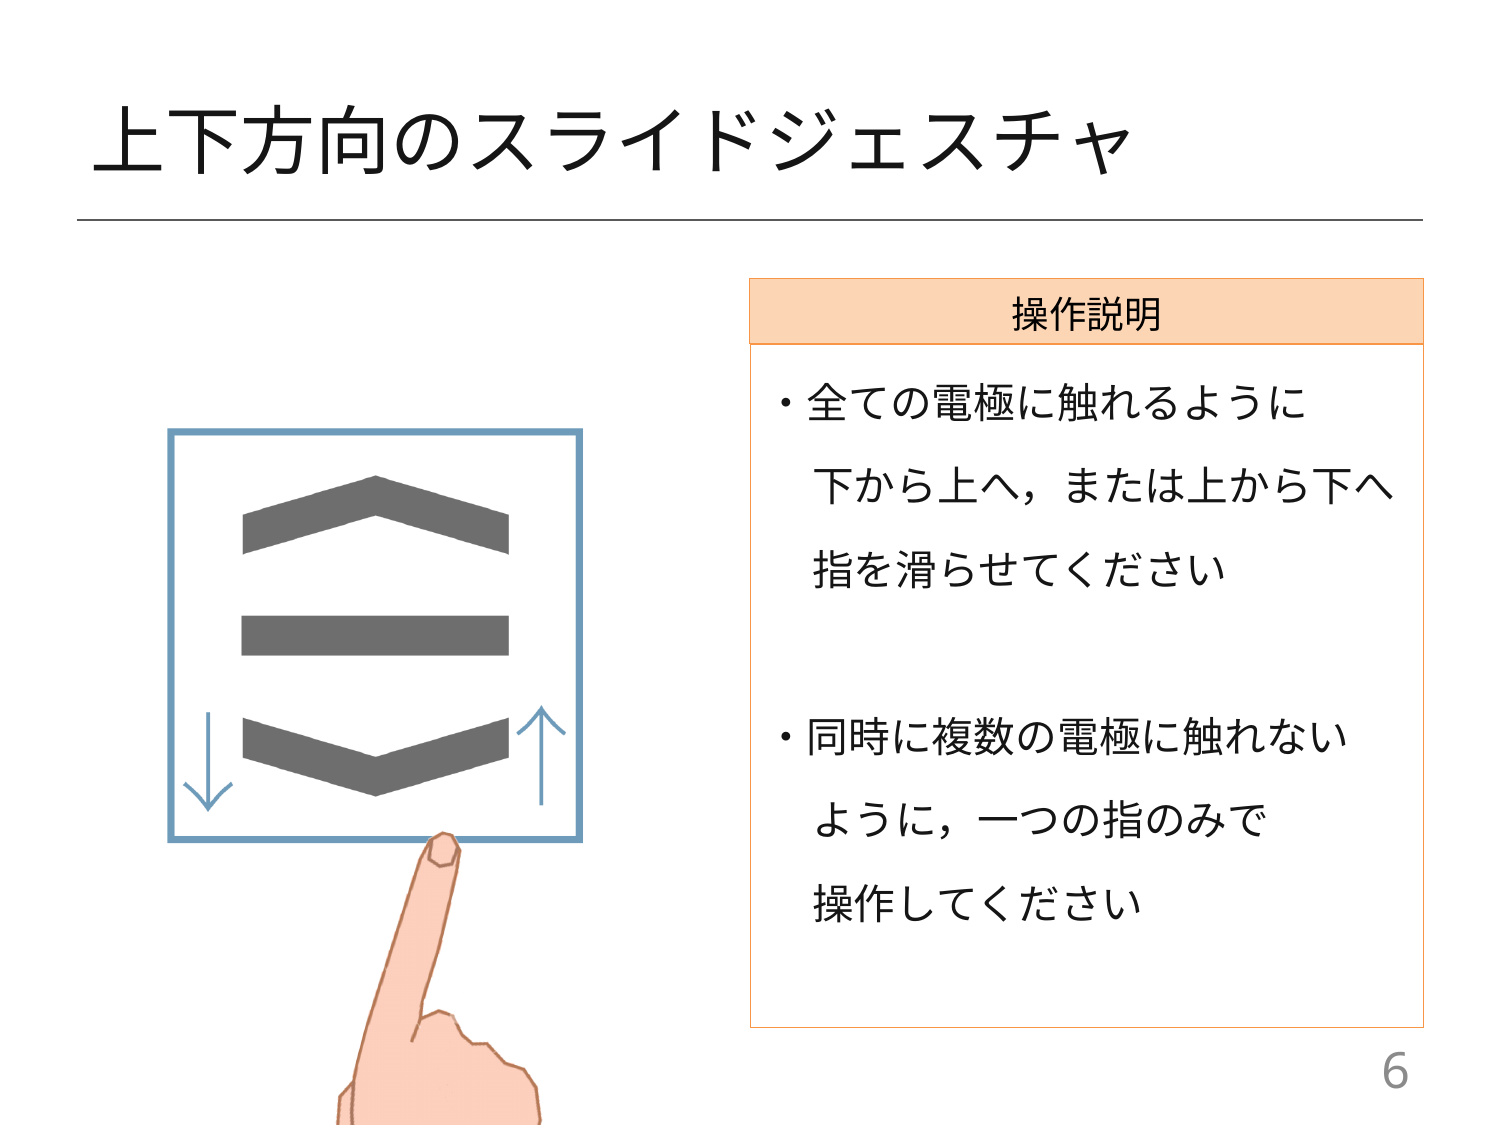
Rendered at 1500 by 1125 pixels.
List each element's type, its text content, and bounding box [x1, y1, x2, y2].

text_box 操作説明 [749, 278, 1424, 344]
picture [111, 325, 738, 1125]
list ・全ての電極に触れるように 下から上へ，または上から下へ 指を滑らせてください ・同時に複数の電極に触れない ように，一つの指のみで 操作してください [750, 344, 1424, 1028]
slide_number 6 [1074, 1042, 1425, 1103]
title 上下方向のスライドジェスチャ [75, 45, 1425, 233]
